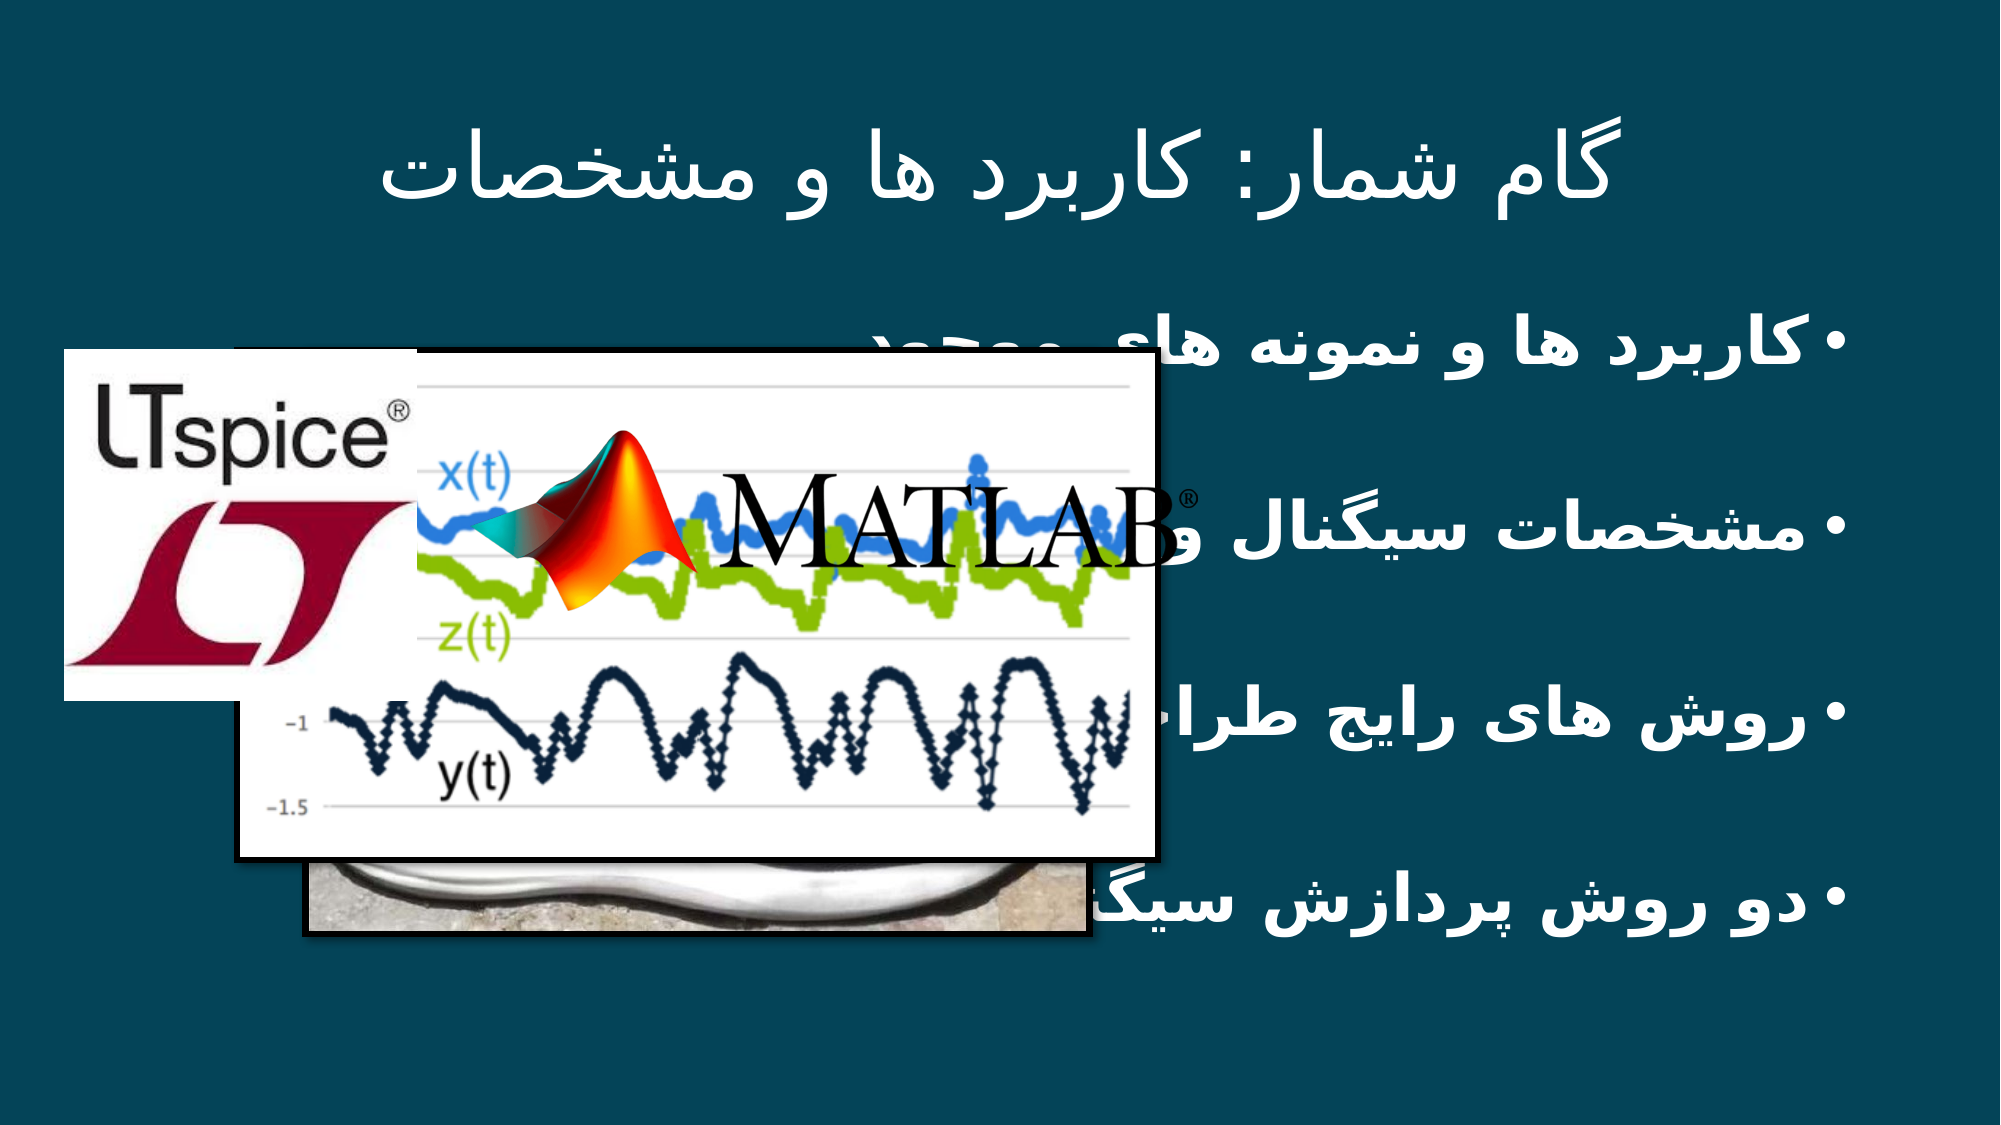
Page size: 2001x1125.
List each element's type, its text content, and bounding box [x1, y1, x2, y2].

picture [65, 314, 1203, 932]
picture [1180, 685, 1191, 728]
list کاربرد ها و نمونه های موجود مشخصات سیگنال و شتابسنج روش های رایج طراحی دو روش پردازش سیگنال [137, 299, 1863, 1014]
title گام شمار: کاربرد ها و مشخصات [137, 59, 1863, 278]
